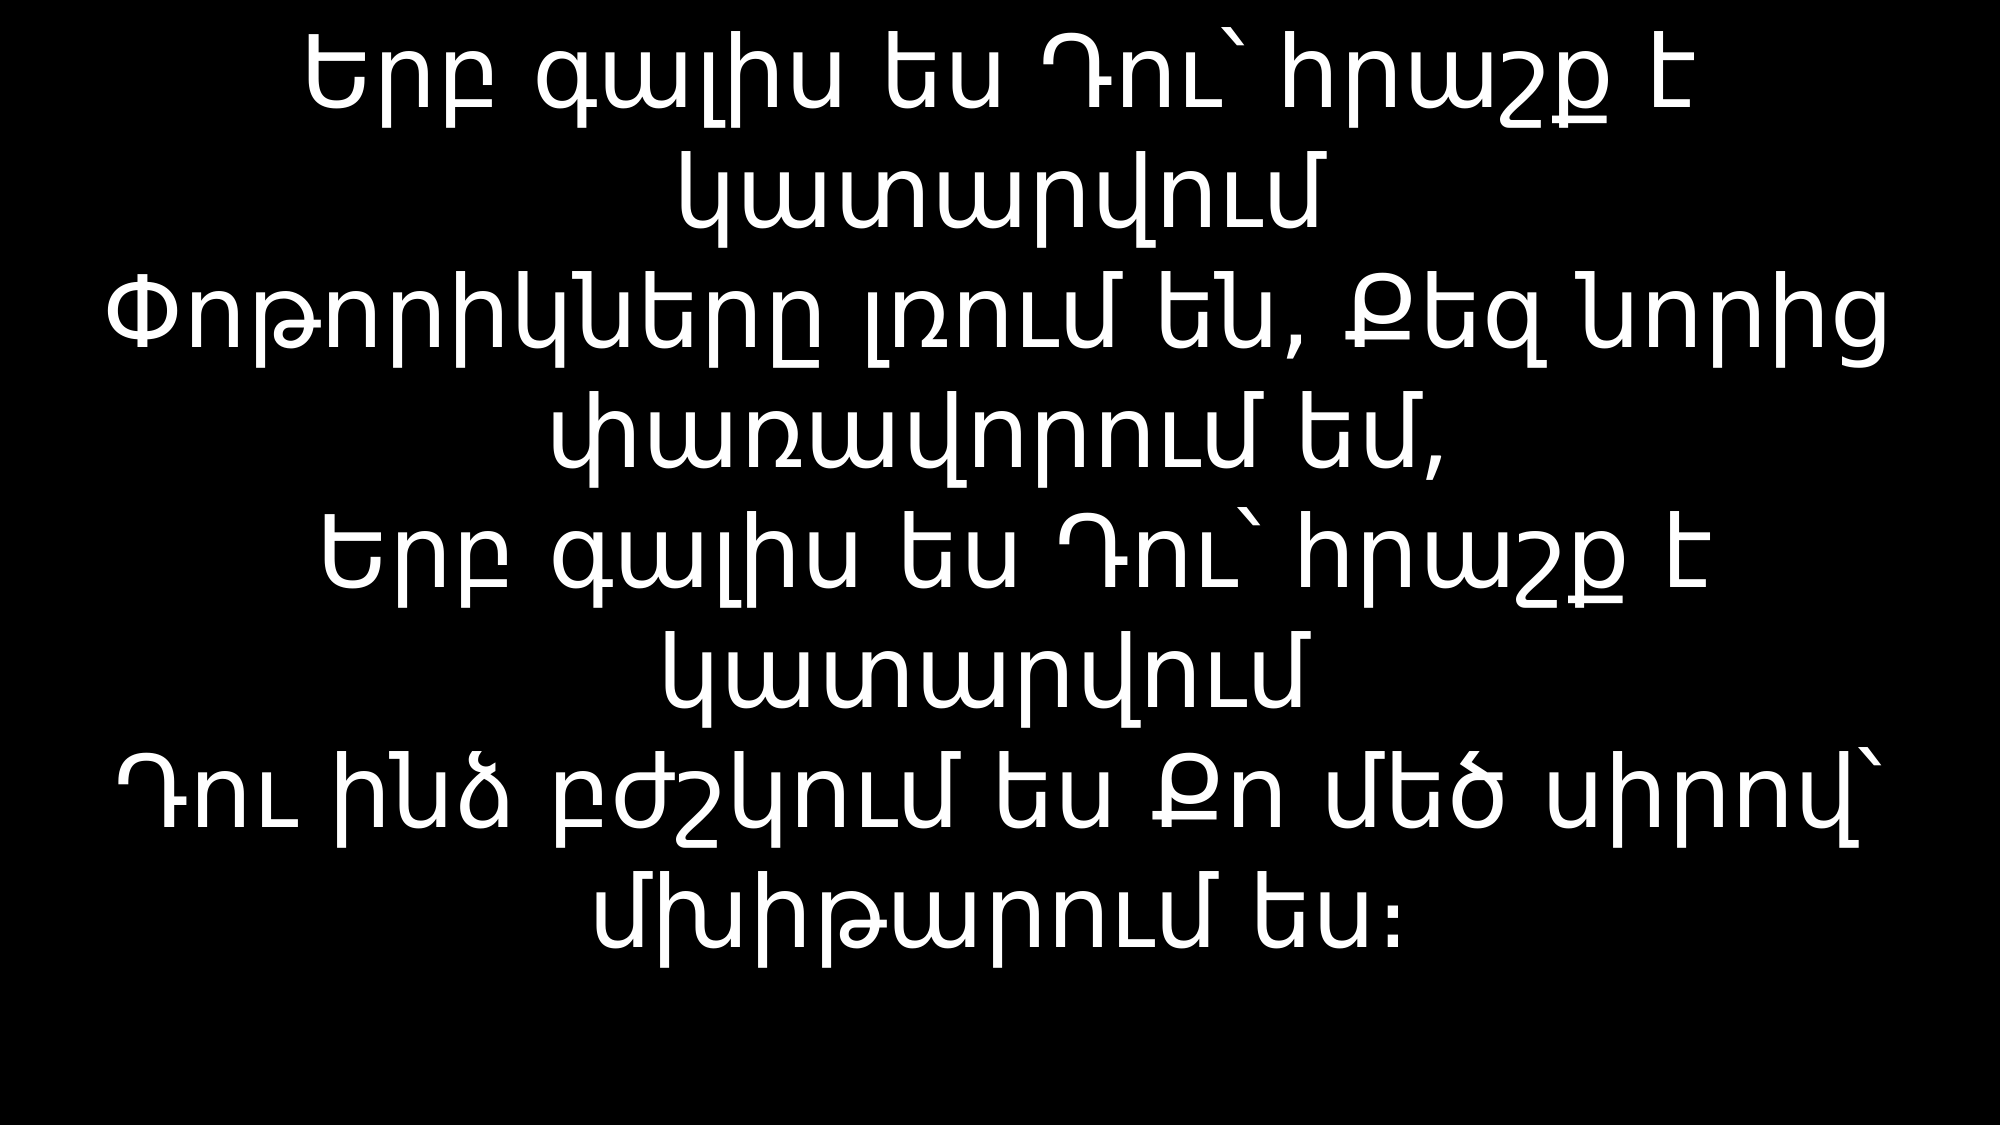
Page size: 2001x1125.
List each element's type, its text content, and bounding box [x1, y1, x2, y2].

title Երբ գալիս ես Դու՝ հրաշք է կատարվում Փոթորիկները լռում են, Քեզ նորից փառավորում եմ, Երբ գալիս ես Դու՝ հրաշք է կատարվում Դու ինձ բժշկում ես Քո մեծ սիրով՝ մխիթարում ես։ [0, 0, 2000, 1125]
